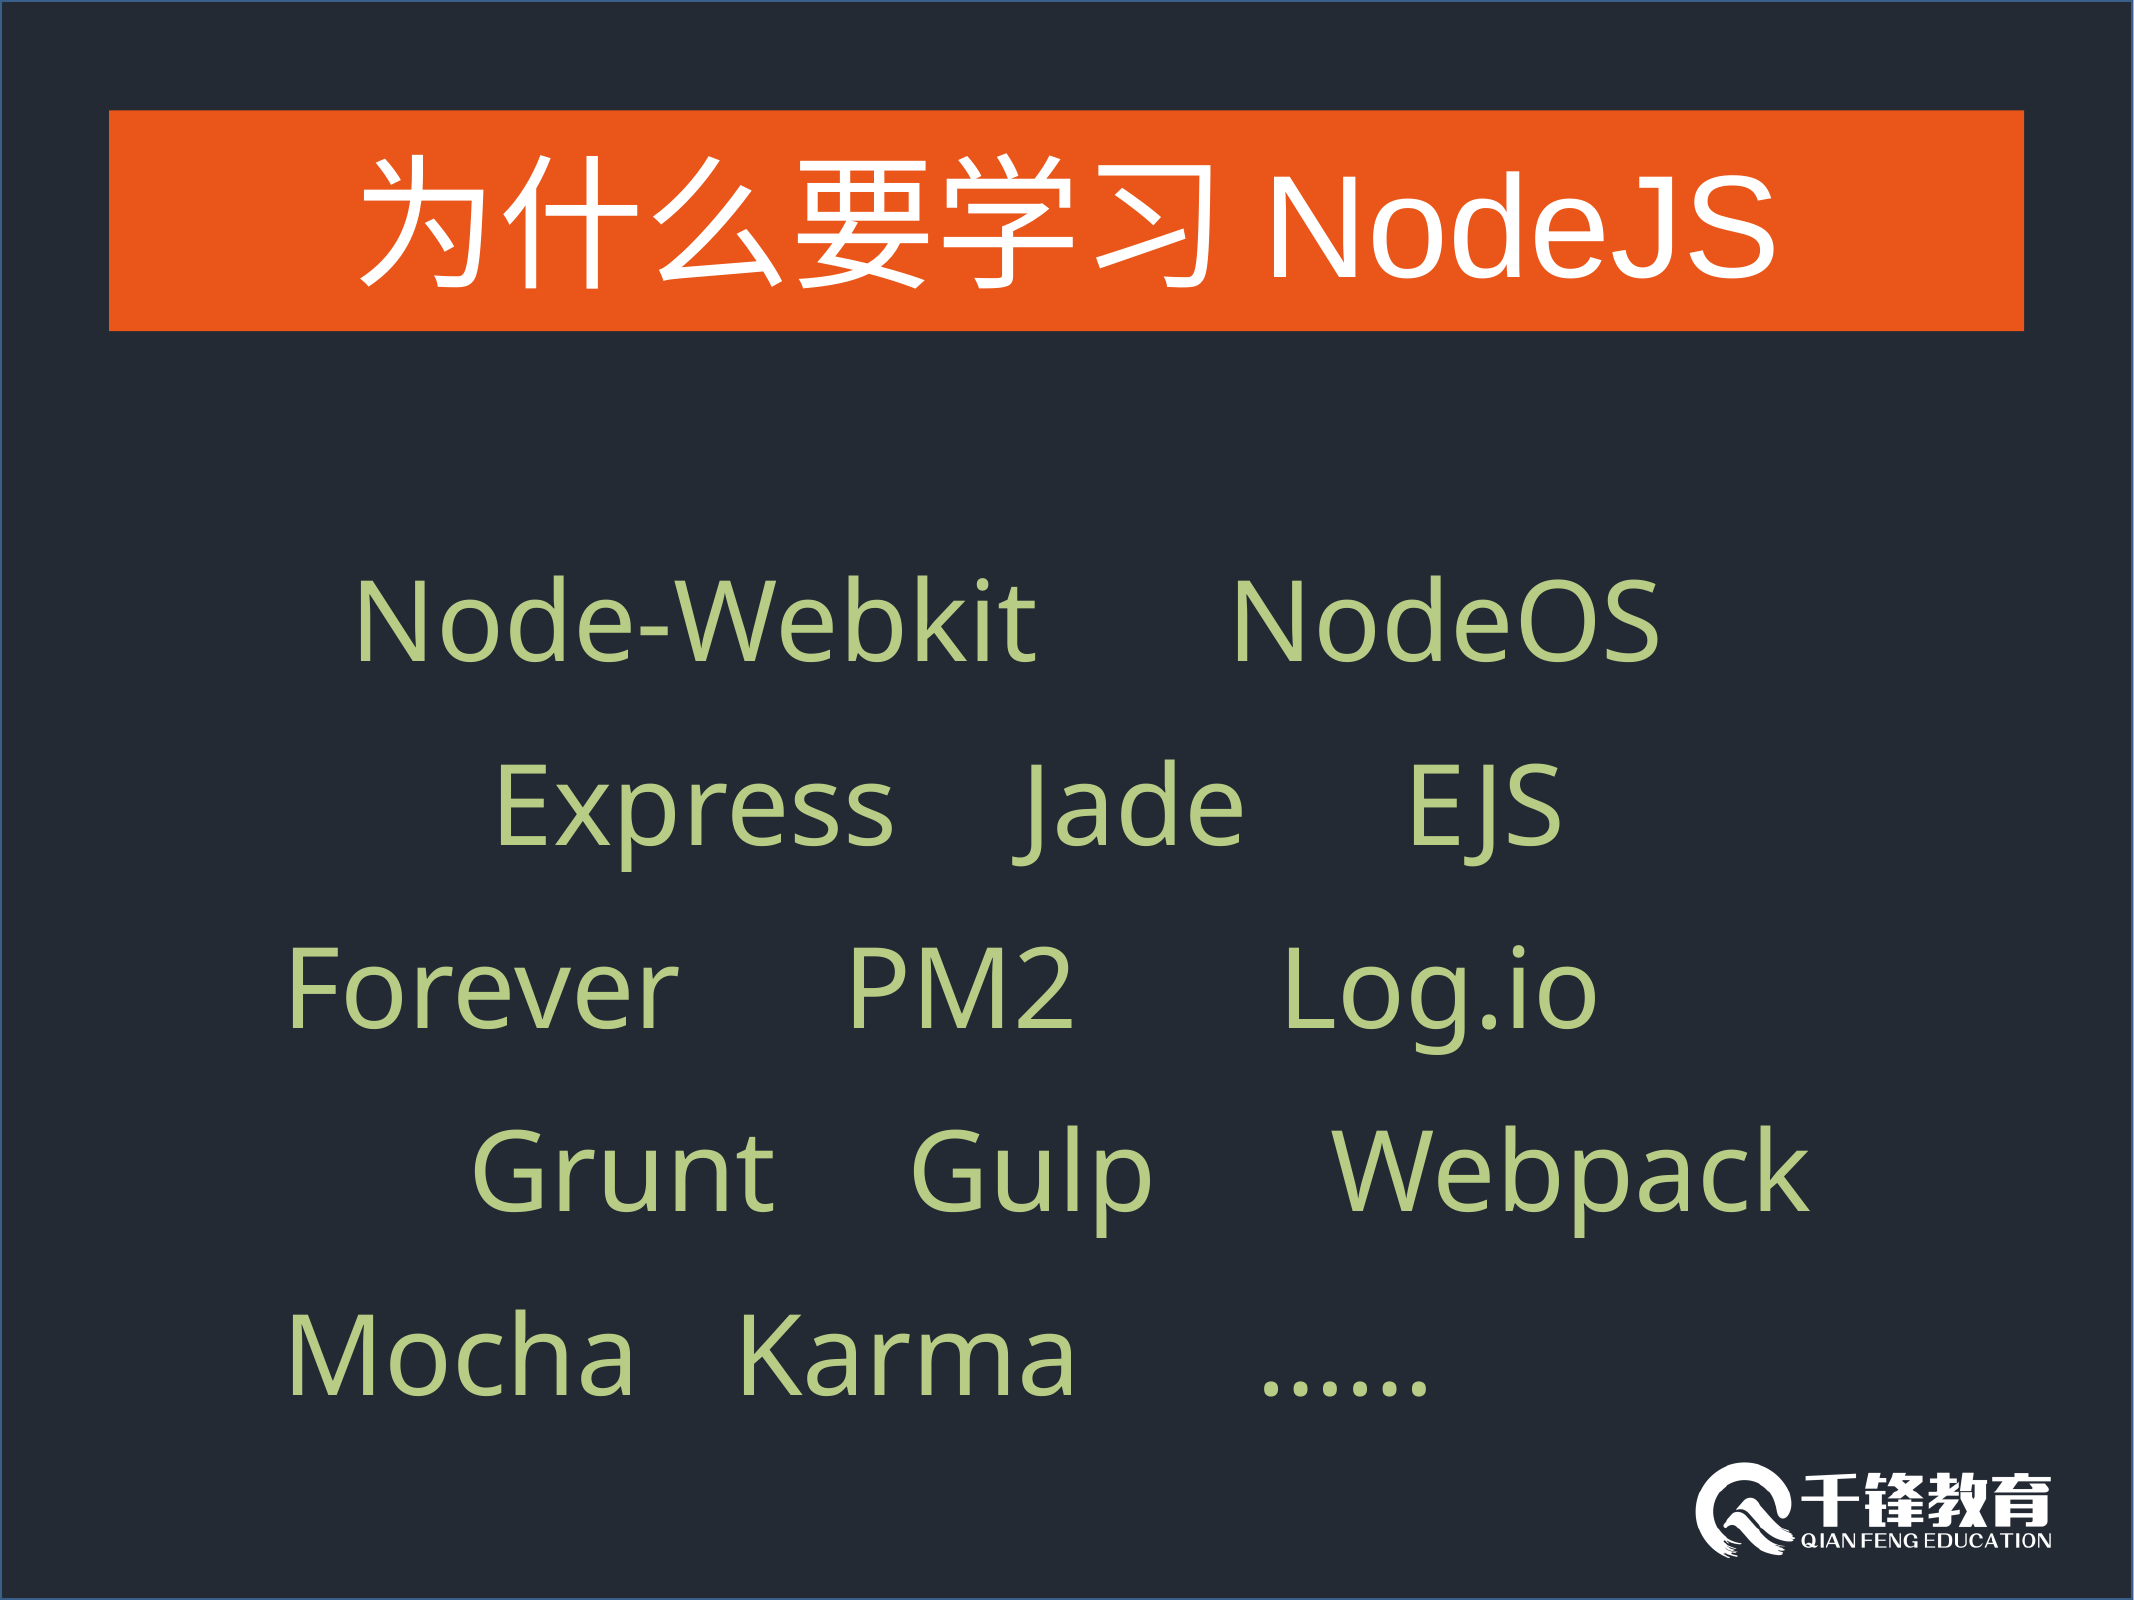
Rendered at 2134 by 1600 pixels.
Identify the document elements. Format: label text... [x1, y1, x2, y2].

text_box PM2 [840, 912, 1082, 1055]
text_box NodeOS [1224, 545, 1668, 688]
text_box Webpack [1327, 1095, 1816, 1238]
picture [1693, 1455, 2058, 1565]
text_box Karma [729, 1279, 1084, 1421]
text_box Express [487, 729, 902, 871]
text_box 为什么要学习NodeJS [349, 128, 1784, 310]
text_box Grunt [464, 1095, 780, 1238]
text_box Forever [278, 912, 685, 1055]
text_box Log.io [1275, 912, 1606, 1055]
text_box Jade [1018, 729, 1252, 871]
text_box EJS [1400, 729, 1570, 871]
text_box Gulp [903, 1095, 1161, 1238]
text_box Node-Webkit [347, 545, 1042, 688]
text_box …… [1253, 1279, 1439, 1421]
text_box Mocha [279, 1279, 643, 1421]
